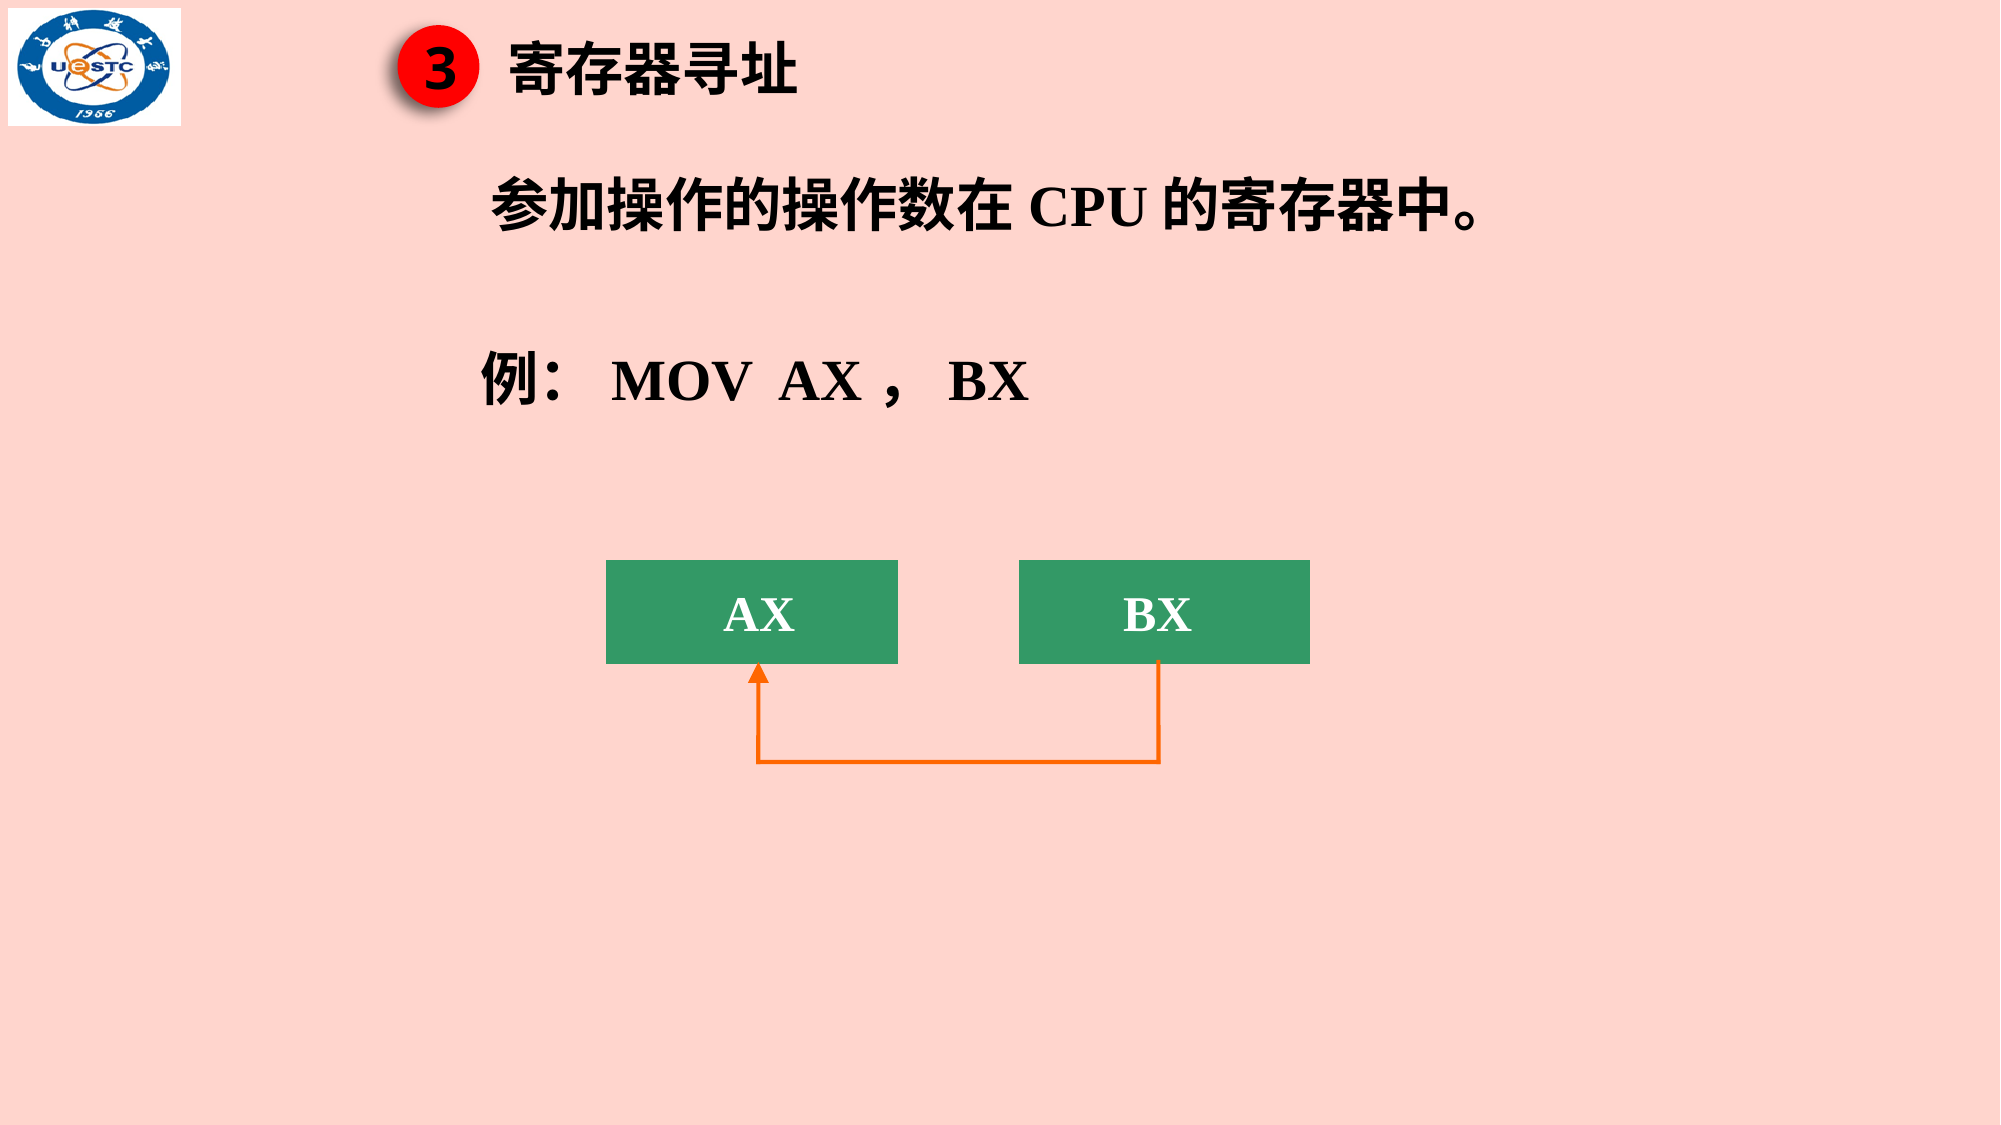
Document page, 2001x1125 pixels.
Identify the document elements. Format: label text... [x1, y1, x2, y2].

text_box 参加操作的操作数在CPU的寄存器中。 [475, 160, 1527, 246]
text_box 3 [395, 23, 482, 110]
text_box 寄存器寻址 [492, 25, 814, 110]
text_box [607, 561, 1309, 763]
text_box 例：MOV AX，BX [466, 334, 1044, 420]
picture [8, 8, 181, 126]
